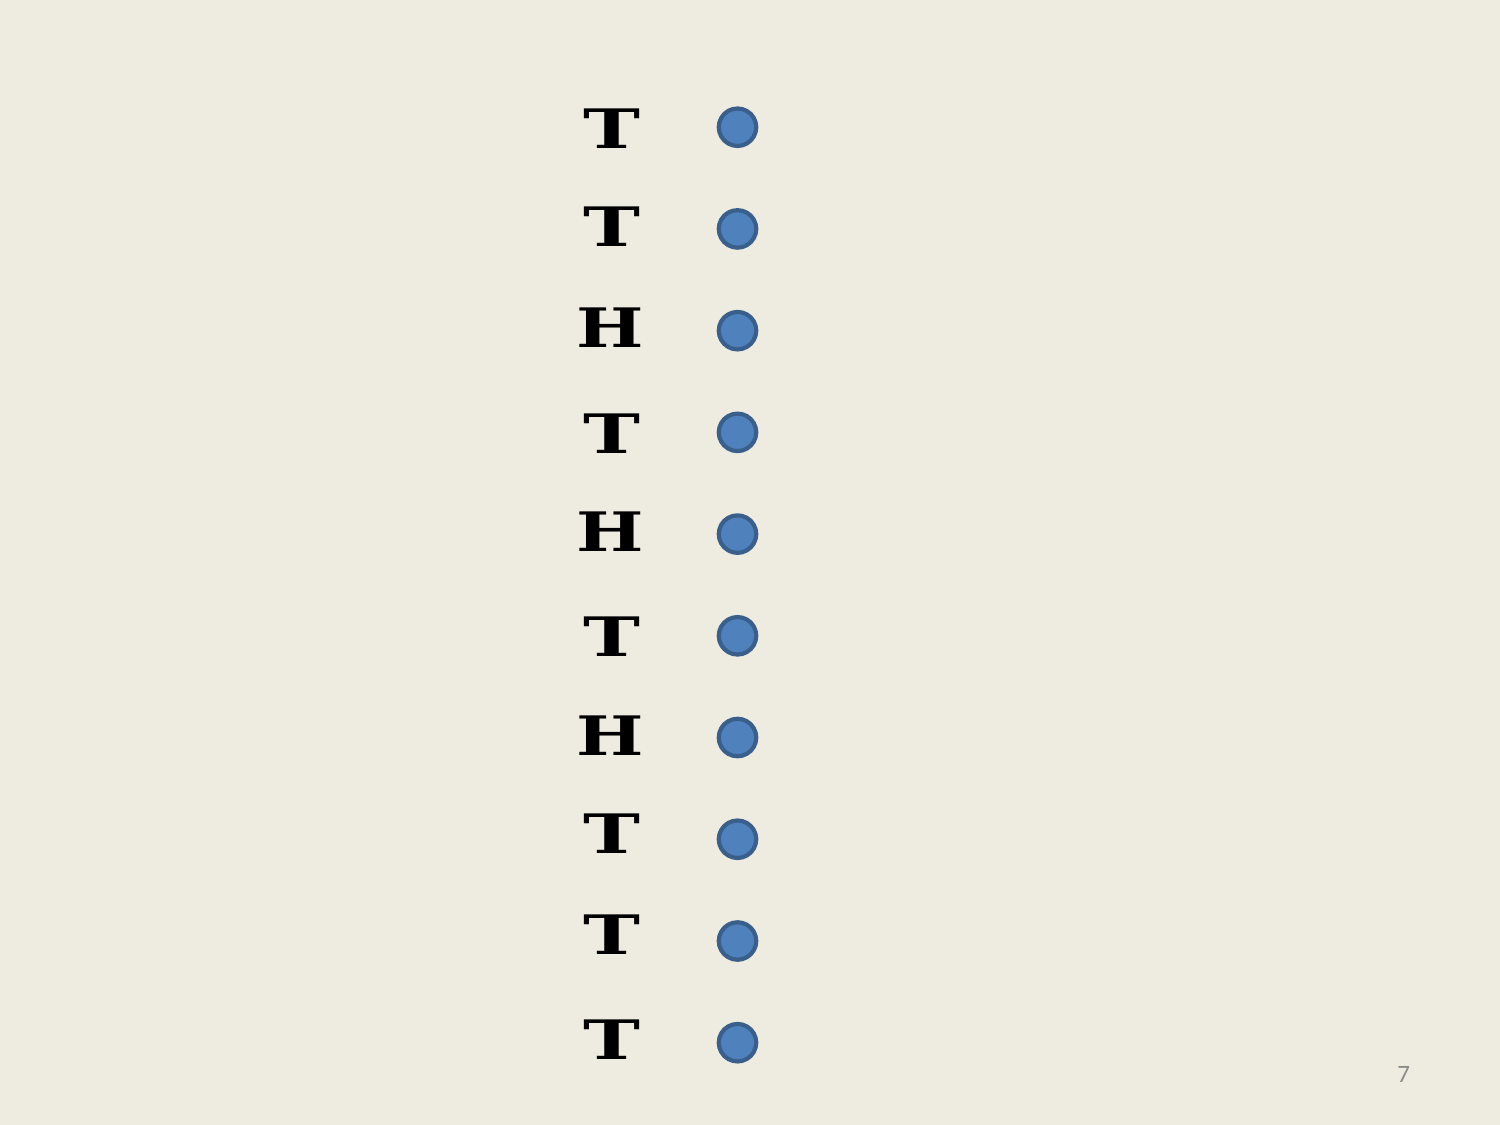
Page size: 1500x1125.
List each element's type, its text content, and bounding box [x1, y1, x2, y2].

text_box [716, 411, 759, 454]
text_box [716, 513, 759, 555]
text_box [716, 208, 759, 250]
text_box [716, 1021, 759, 1064]
text_box [716, 716, 759, 759]
text_box [716, 614, 759, 657]
text_box [716, 106, 759, 149]
text_box [716, 920, 759, 962]
slide_number 7 [1074, 1042, 1425, 1103]
text_box [716, 309, 759, 352]
text_box [716, 818, 759, 861]
